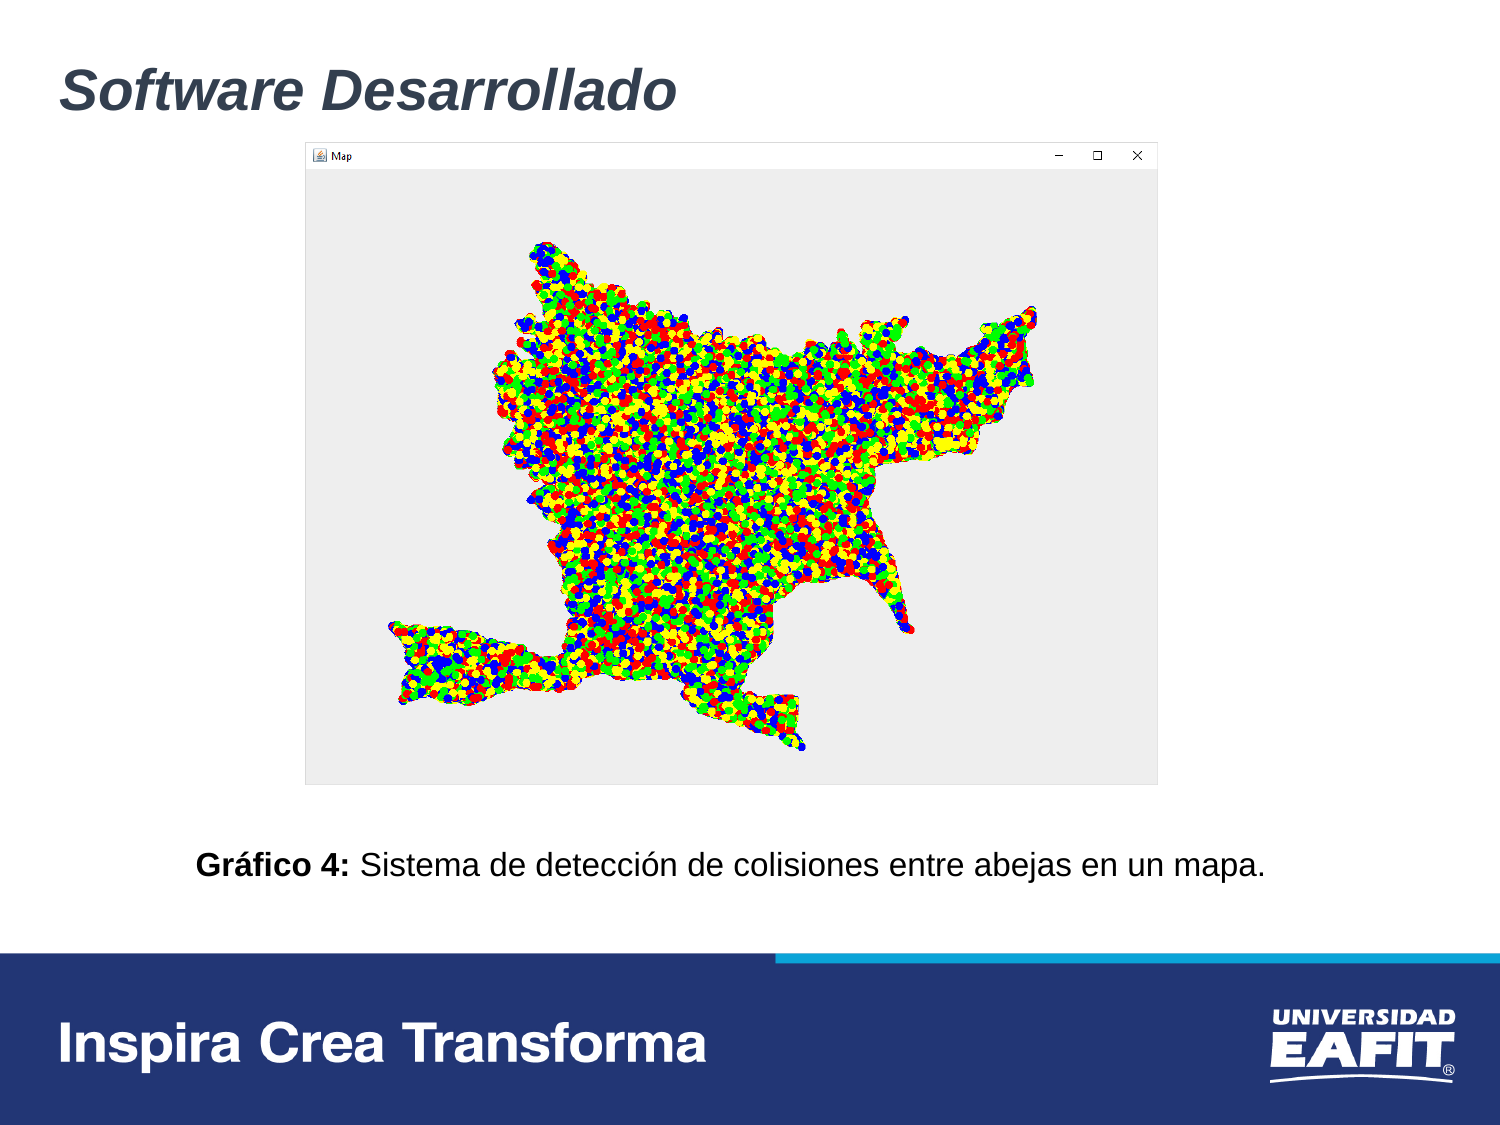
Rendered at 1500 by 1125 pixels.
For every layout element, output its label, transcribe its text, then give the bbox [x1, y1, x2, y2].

picture [0, 0, 1500, 1125]
text_box Gráfico 4: Sistema de detección de colisiones entre abejas en un mapa. [154, 835, 1309, 911]
text_box Software Desarrollado [44, 41, 1339, 143]
